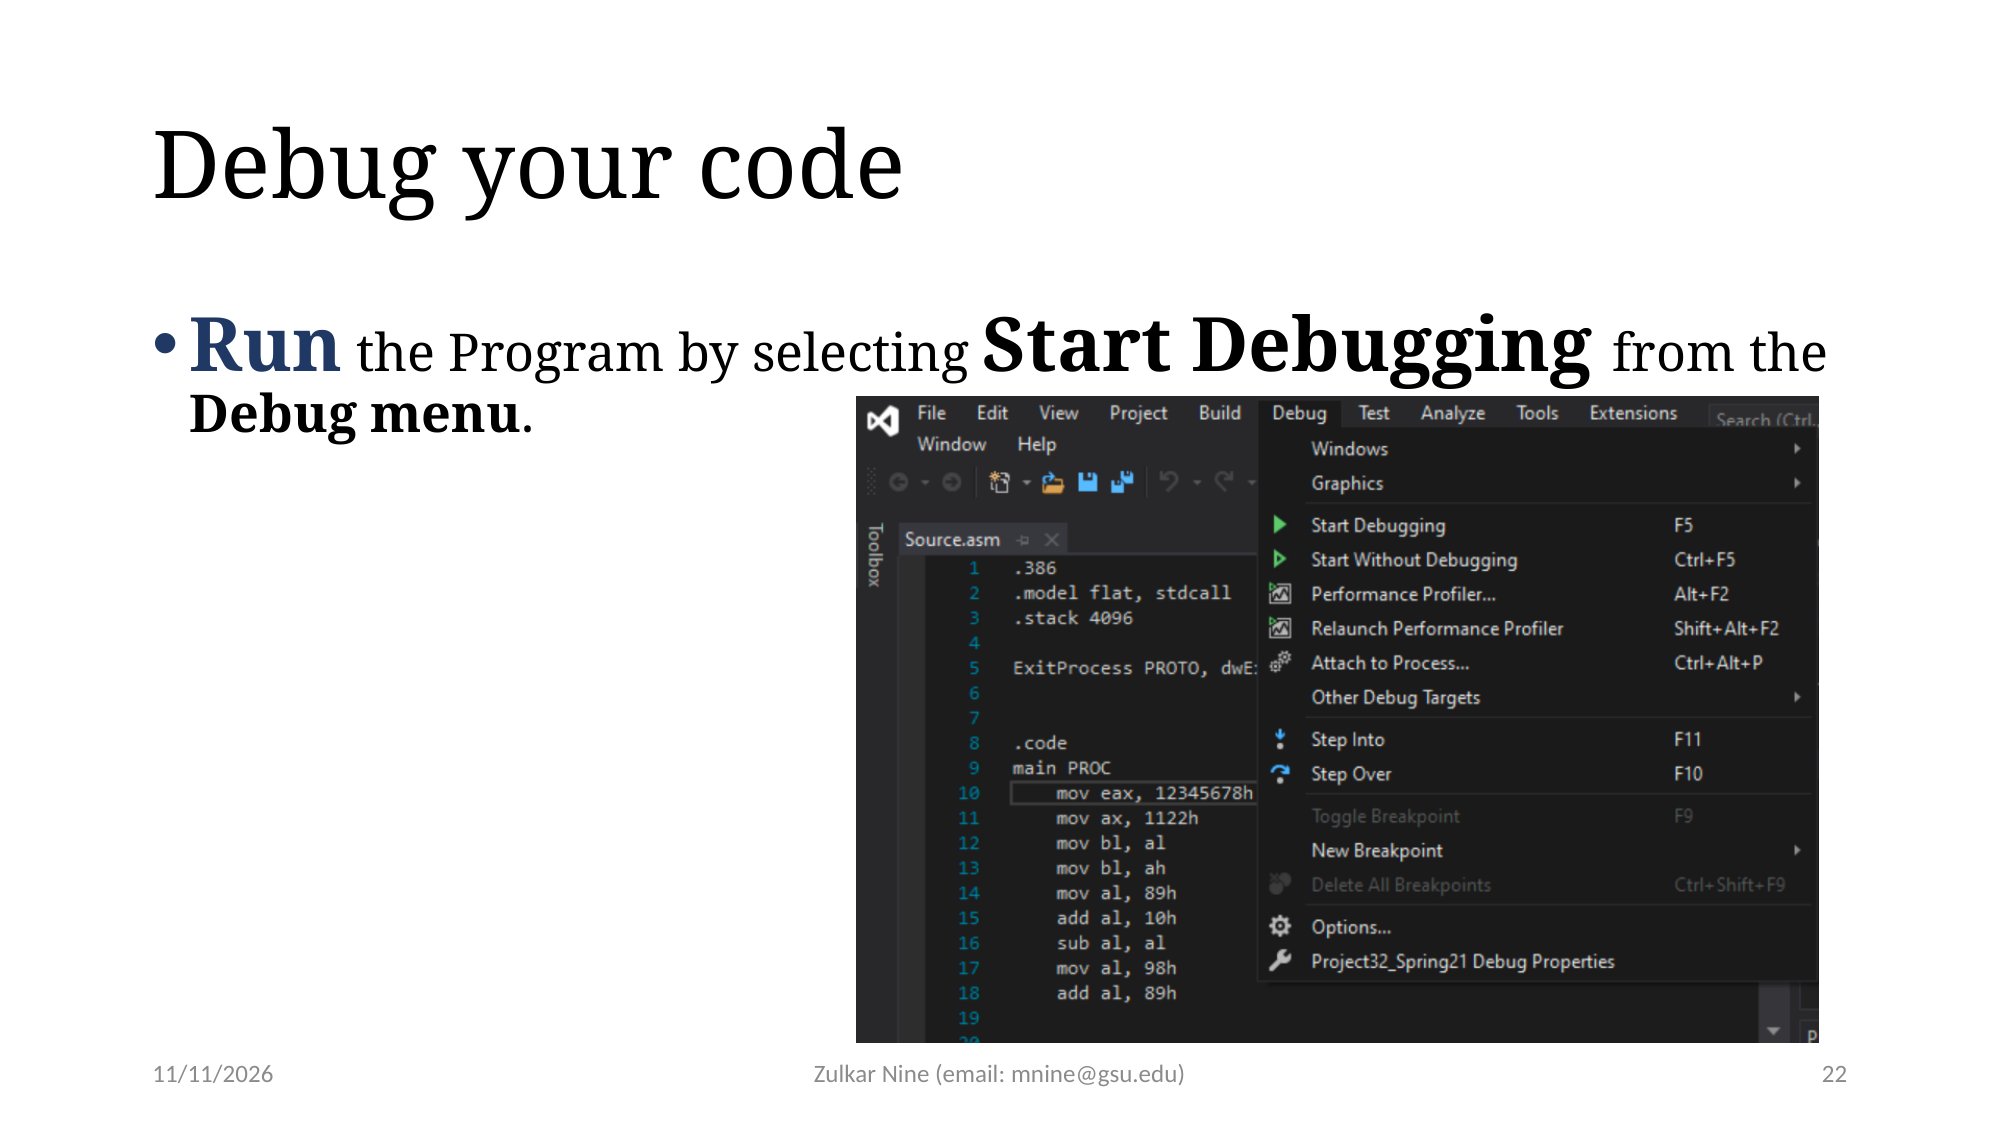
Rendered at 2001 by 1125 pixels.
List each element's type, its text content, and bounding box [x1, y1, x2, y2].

slide_number 22 [1412, 1042, 1863, 1103]
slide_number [137, 1042, 588, 1103]
list Run the Program by selecting Start Debugging from the Debug menu. [137, 299, 1863, 1014]
title Debug your code [137, 59, 1863, 278]
picture [856, 396, 1819, 1043]
footer Zulkar Nine (email: mnine@gsu.edu) [662, 1042, 1338, 1103]
